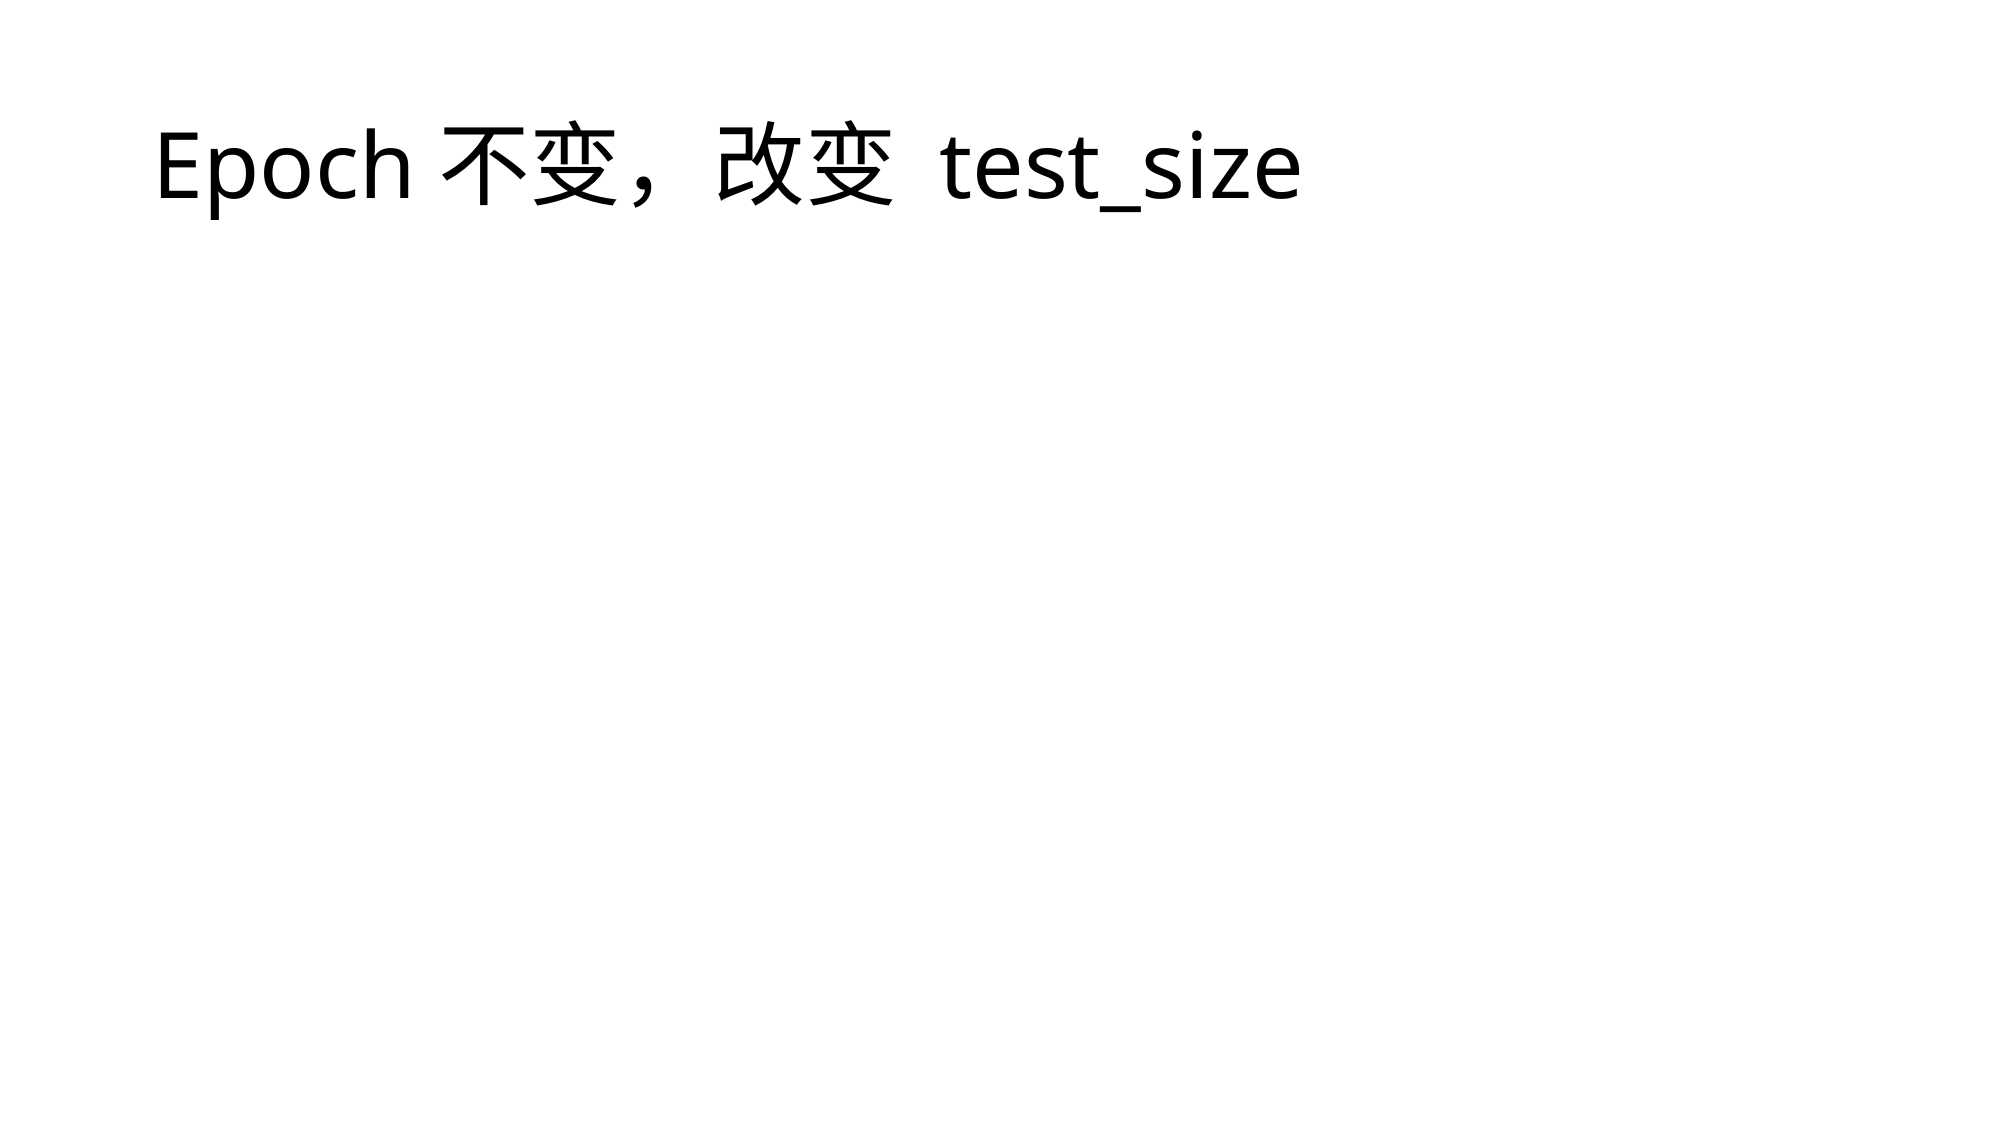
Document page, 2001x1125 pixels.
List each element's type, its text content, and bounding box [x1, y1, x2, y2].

title Epoch不变，改变 test_size [137, 59, 1863, 278]
